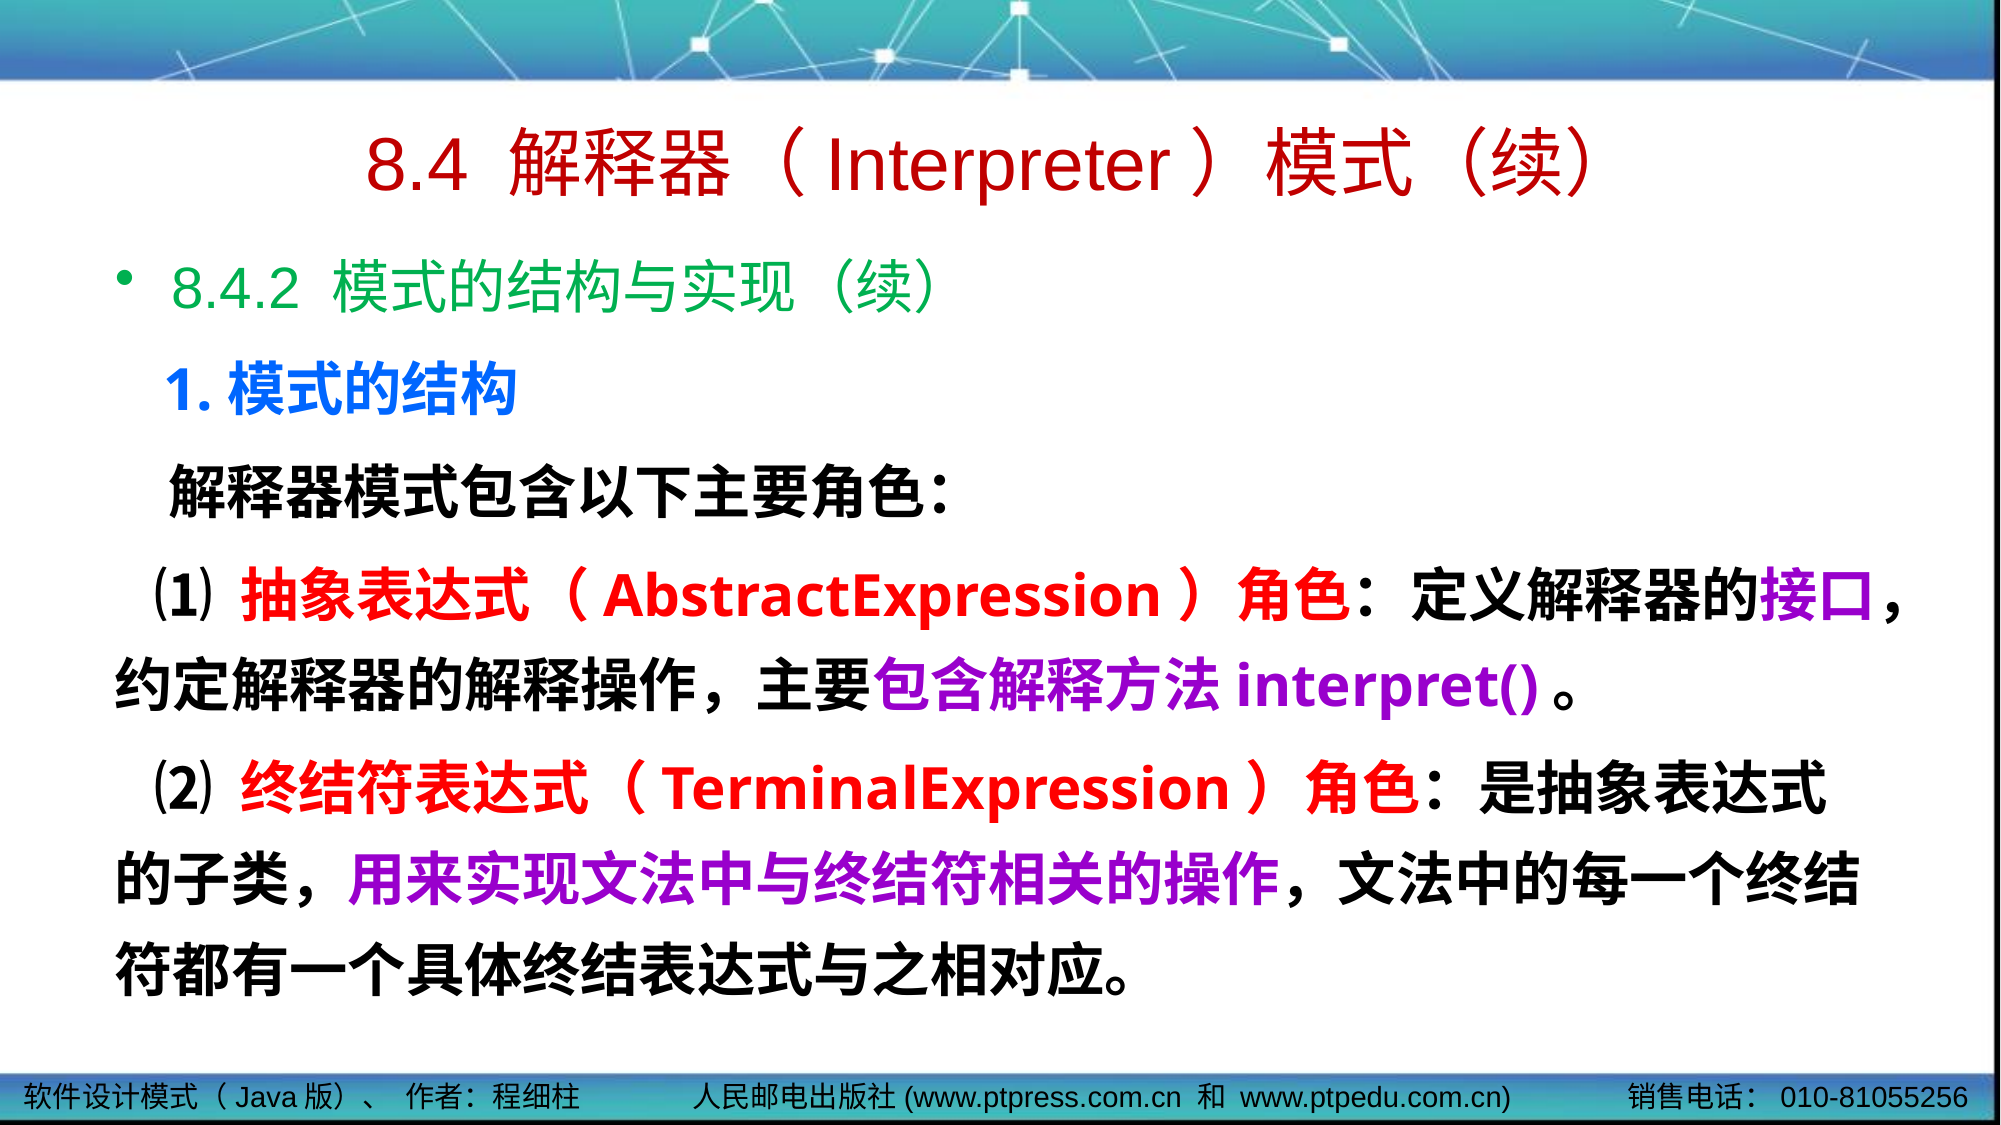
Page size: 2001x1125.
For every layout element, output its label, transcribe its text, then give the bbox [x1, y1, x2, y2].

slide_number 软件设计模式（Java版）、 作者：程细柱 [8, 1071, 647, 1125]
picture [0, 0, 2001, 1125]
slide_number 销售电话：010-81055256 [1557, 1071, 1984, 1125]
title 8.4 解释器（Interpreter）模式（续） [102, 101, 1903, 221]
footer 人民邮电出版社(www.ptpress.com.cn 和 www.ptpedu.com.cn) [647, 1071, 1557, 1125]
list 8.4.2 模式的结构与实现（续） 1.模式的结构 解释器模式包含以下主要角色： ⑴ 抽象表达式（AbstractExpression）角色：定义解释器的接口，约定解释器的解释操作，主要包含解释方法interpret()。 ⑵ 终结符表达式（TerminalExpression）角色：是抽象表达式的子类，用来实现文法中与终结符相关的操作，文法中的每一个终结符都有一个具体终结表达式与之相对应。 [99, 221, 1901, 1055]
